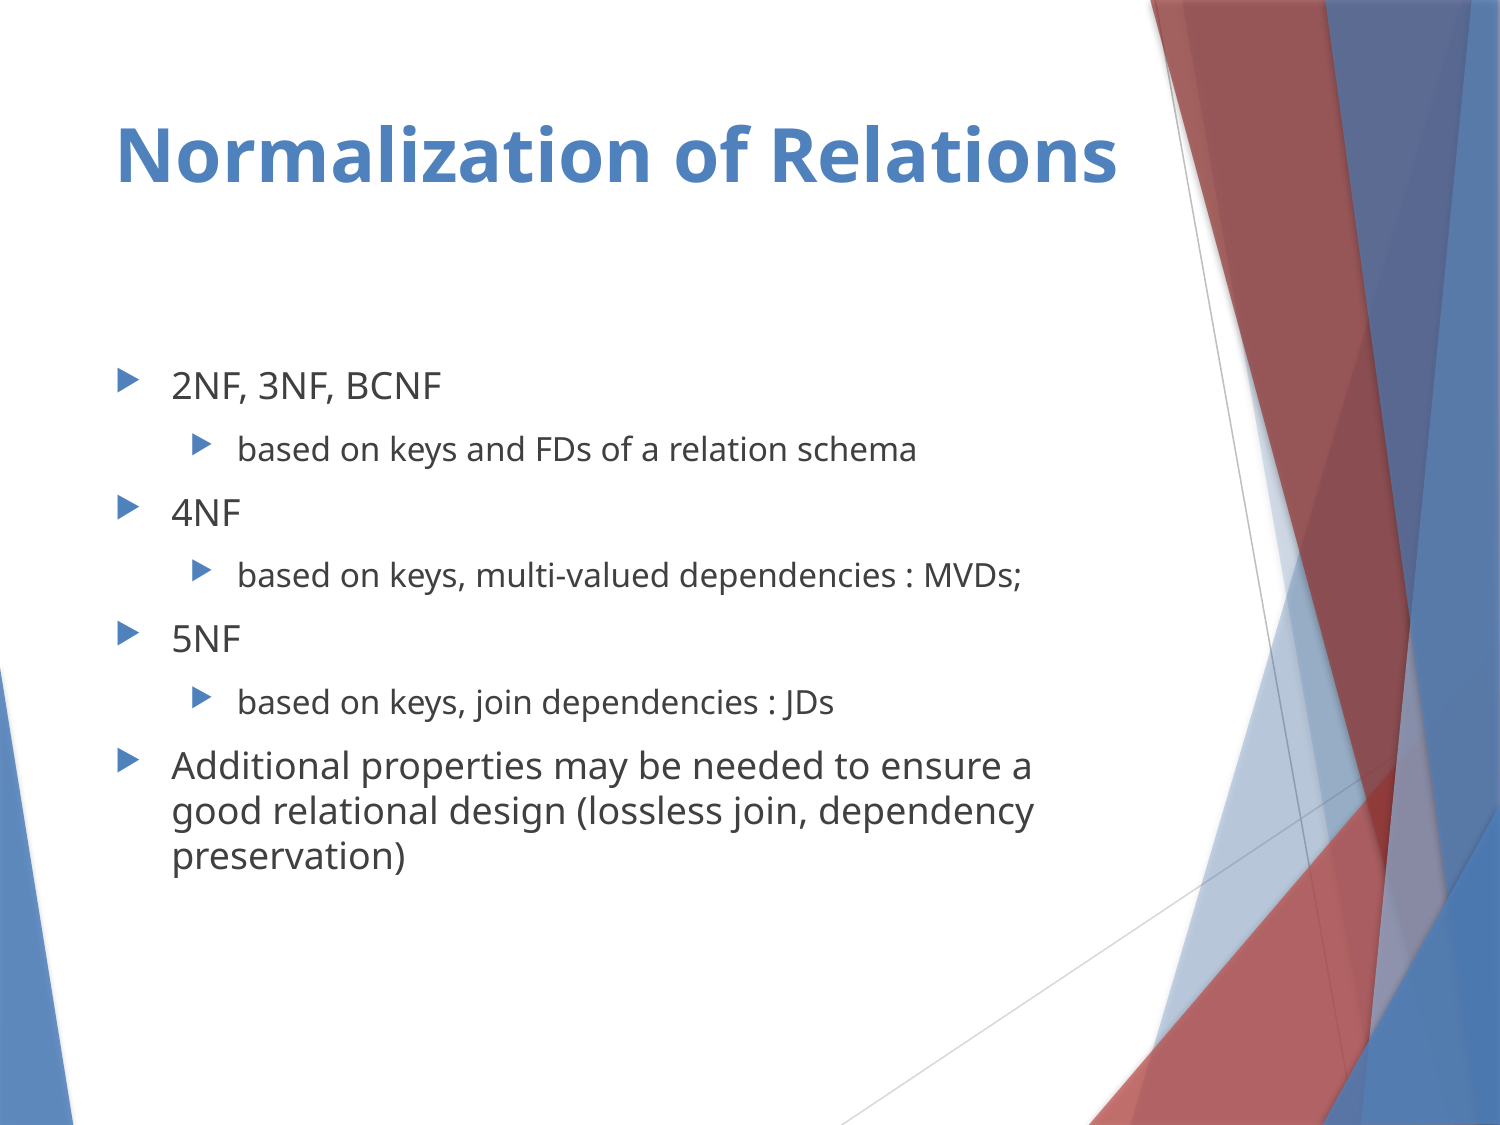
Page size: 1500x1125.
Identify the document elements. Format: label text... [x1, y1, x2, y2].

list 2NF, 3NF, BCNF based on keys and FDs of a relation schema 4NF based on keys, multi-valued dependencies : MVDs; 5NF based on keys, join dependencies : JDs Additional properties may be needed to ensure a good relational design (lossless join, dependency preservation) [99, 354, 1142, 992]
title Normalization of Relations [99, 99, 1142, 317]
